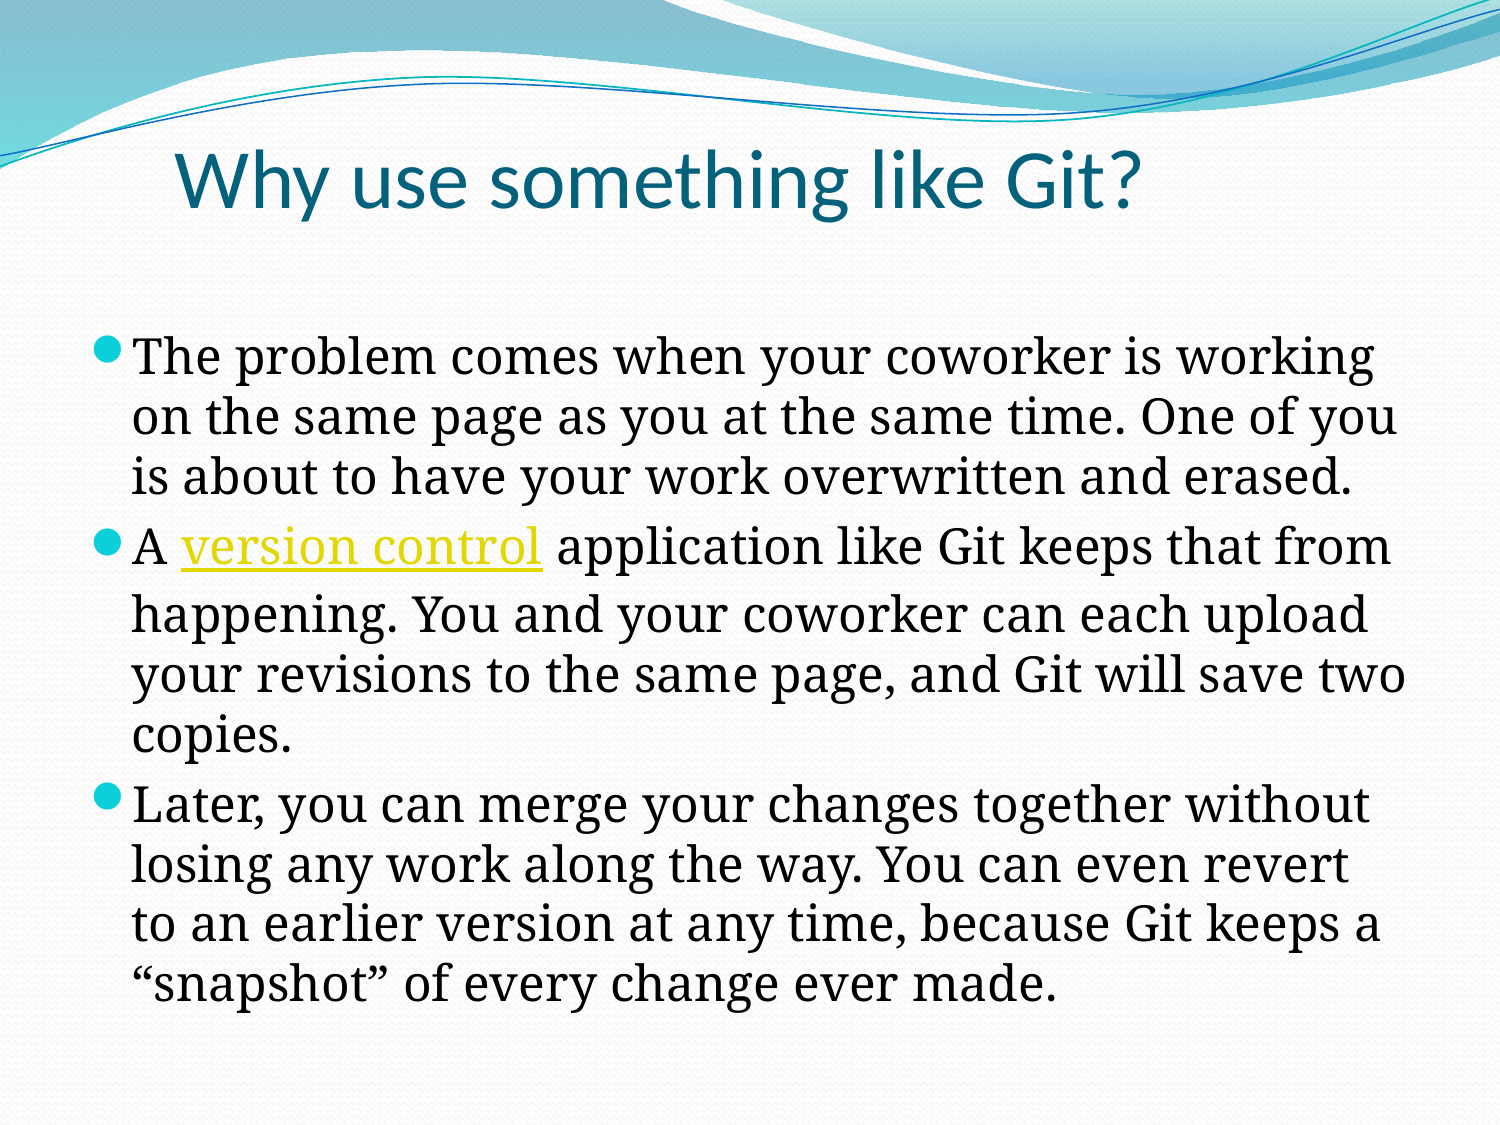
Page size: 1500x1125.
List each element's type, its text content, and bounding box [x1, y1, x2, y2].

title Why use something like Git? [174, 115, 1425, 225]
list The problem comes when your coworker is working on the same page as you at the same time. One of you is about to have your work overwritten and erased. A version control application like Git keeps that from happening. You and your coworker can each upload your revisions to the same page, and Git will save two copies. Later, you can merge your changes together without losing any work along the way. You can even revert to an earlier version at any time, because Git keeps a “snapshot” of every change ever made. [75, 317, 1425, 1038]
